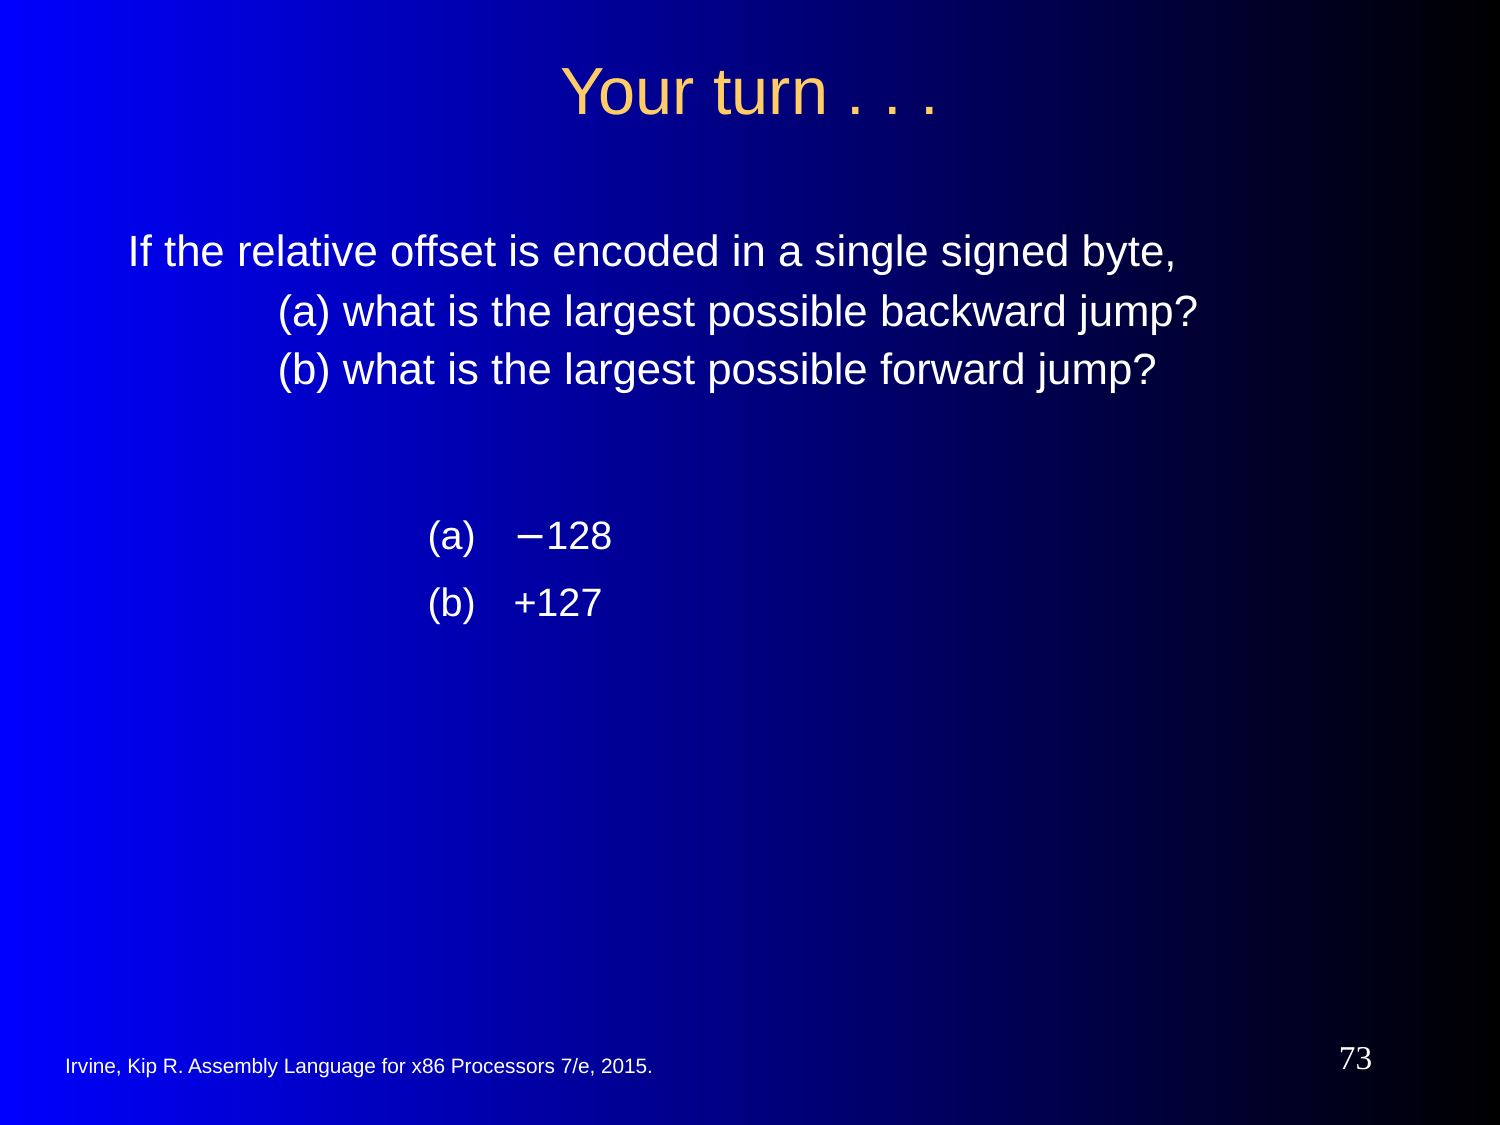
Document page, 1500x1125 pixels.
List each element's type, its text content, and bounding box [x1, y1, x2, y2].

slide_number ‹#› [1224, 1025, 1388, 1088]
text_box If the relative offset is encoded in a single signed byte, (a) what is the largest possible backward jump? (b) what is the largest possible forward jump? [112, 200, 1388, 415]
text_box −128 +127 [412, 487, 975, 648]
title Your turn . . . [112, 37, 1388, 138]
footer Irvine, Kip R. Assembly Language for x86 Processors 7/e, 2015. [50, 1040, 838, 1091]
